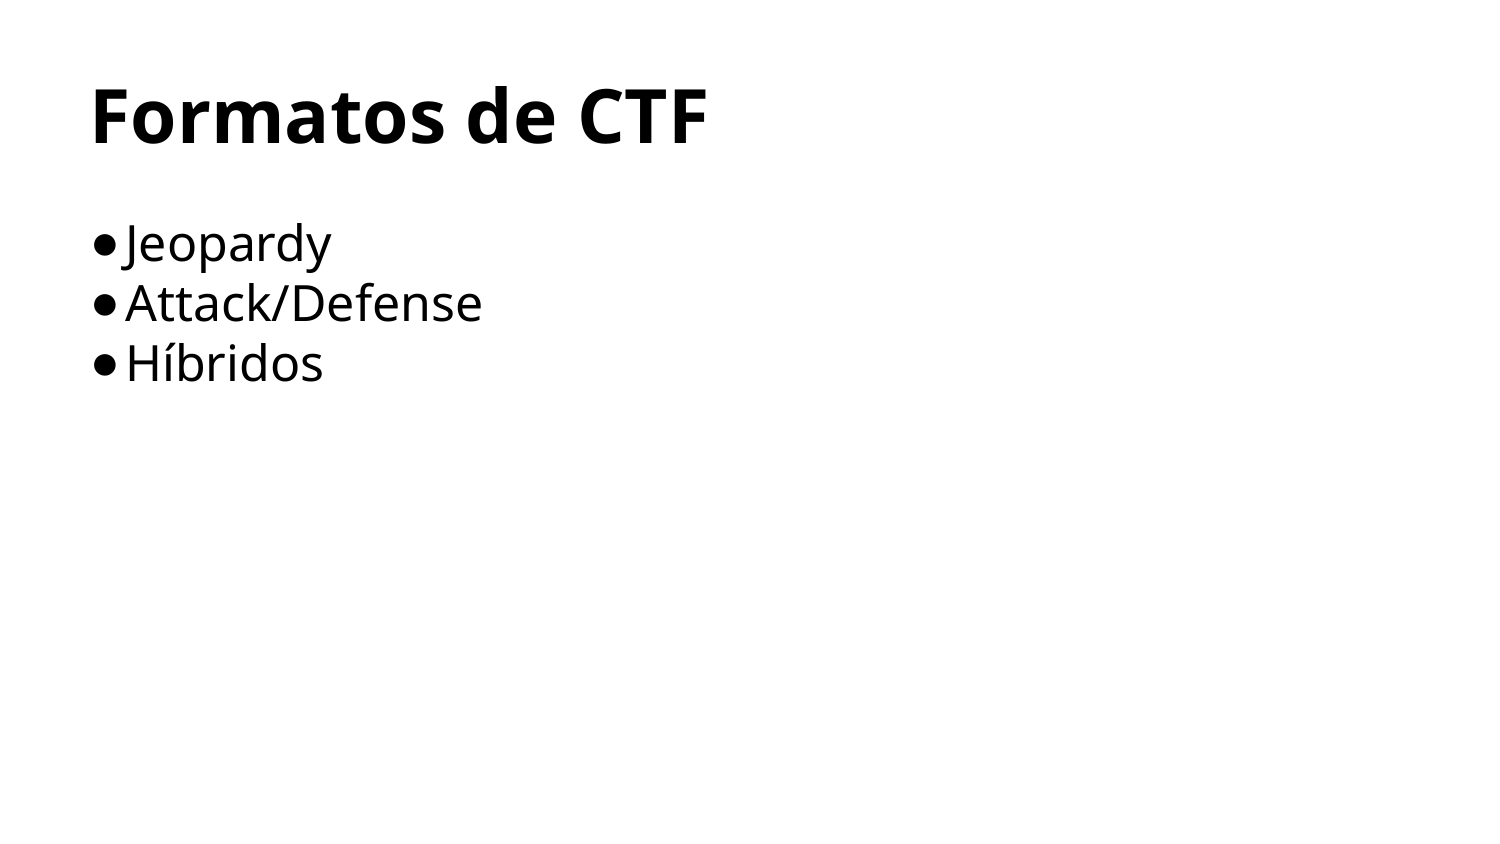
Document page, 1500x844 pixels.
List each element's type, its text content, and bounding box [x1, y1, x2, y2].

text_box Formatos de CTF [75, 33, 1425, 174]
text_box Jeopardy Attack/Defense Híbridos [75, 196, 1425, 808]
